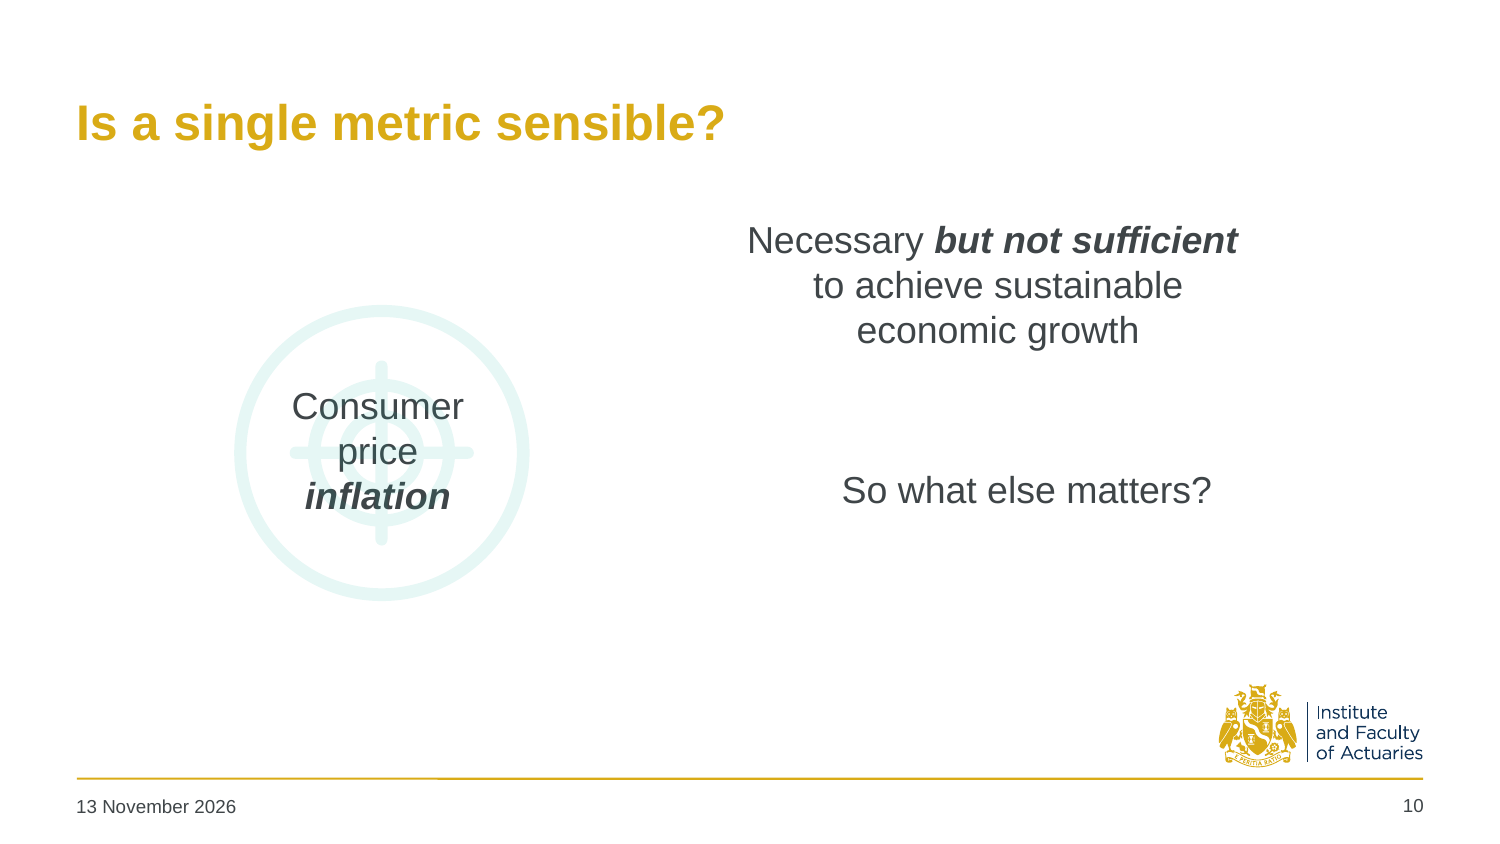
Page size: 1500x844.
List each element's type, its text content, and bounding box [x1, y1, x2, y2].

text_box Necessary but not sufficient to achieve sustainable economic growth [714, 208, 1282, 359]
text_box So what else matters? [743, 458, 1311, 519]
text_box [233, 304, 530, 602]
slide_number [64, 788, 396, 830]
title Is a single metric sensible? [64, 49, 1425, 191]
slide_number 10 [1328, 787, 1436, 830]
